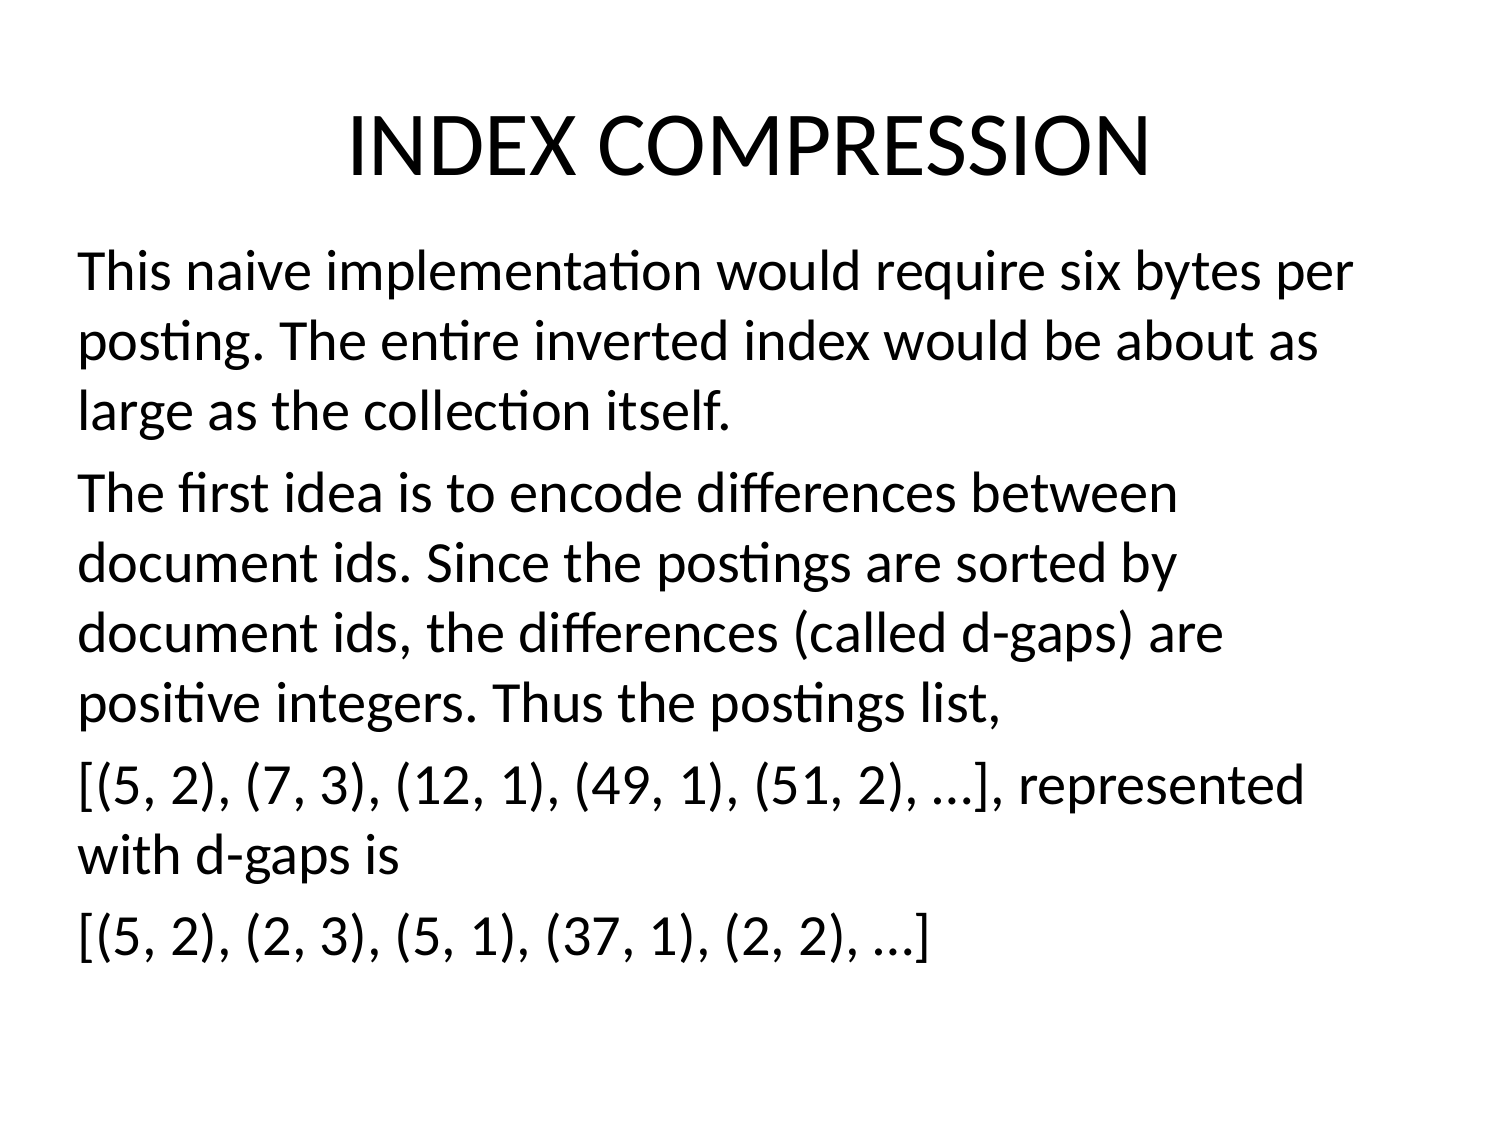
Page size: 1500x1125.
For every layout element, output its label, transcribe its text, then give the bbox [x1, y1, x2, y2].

title INDEX COMPRESSION [75, 45, 1425, 233]
list This naive implementation would require six bytes per posting. The entire inverted index would be about as large as the collection itself. The first idea is to encode differences between document ids. Since the postings are sorted by document ids, the differences (called d-gaps) are positive integers. Thus the postings list, [(5, 2), (7, 3), (12, 1), (49, 1), (51, 2), …], represented with d-gaps is [(5, 2), (2, 3), (5, 1), (37, 1), (2, 2), …] [62, 224, 1413, 968]
